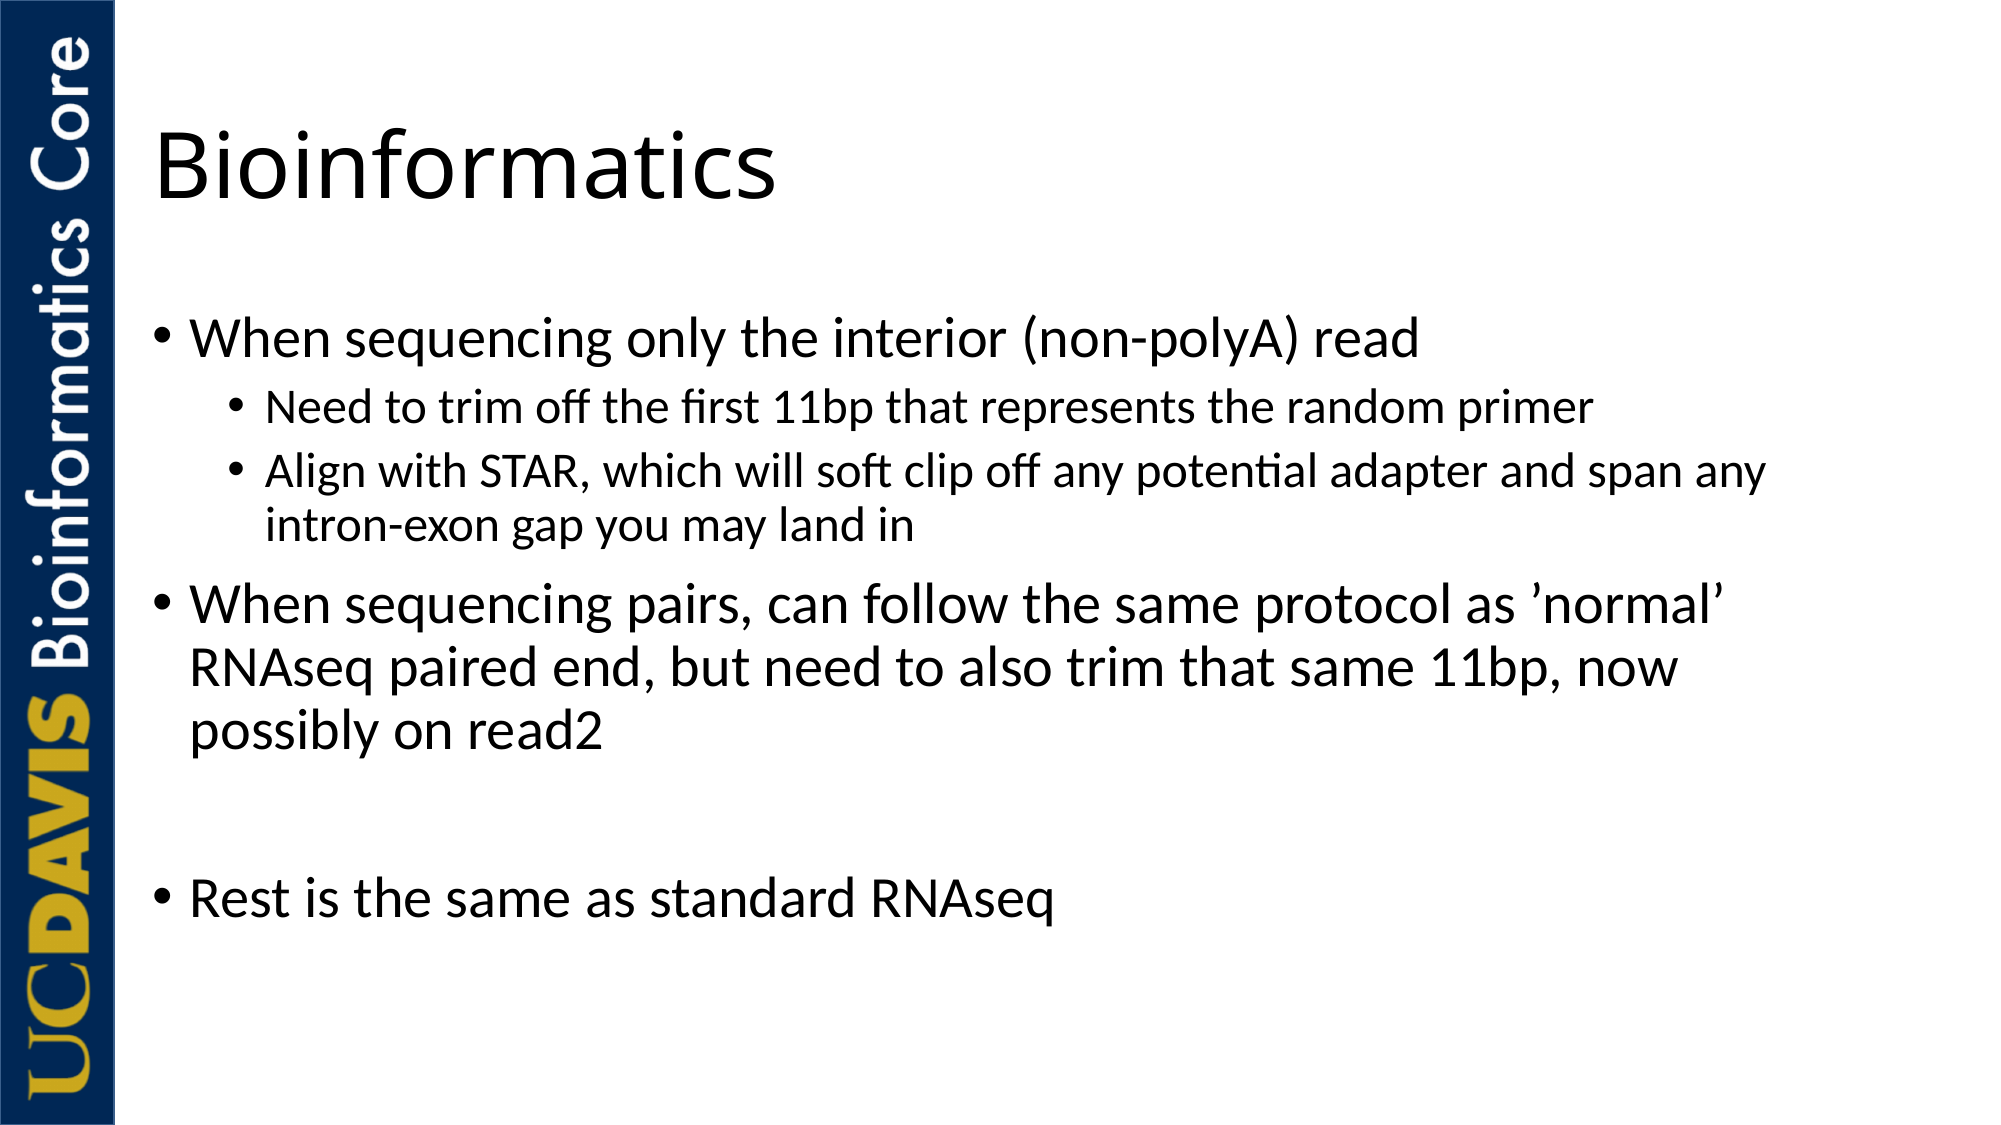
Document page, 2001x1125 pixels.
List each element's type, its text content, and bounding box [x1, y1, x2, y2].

list When sequencing only the interior (non-polyA) read Need to trim off the first 11bp that represents the random primer Align with STAR, which will soft clip off any potential adapter and span any intron-exon gap you may land in When sequencing pairs, can follow the same protocol as ’normal’ RNAseq paired end, but need to also trim that same 11bp, now possibly on read2 Rest is the same as standard RNAseq [137, 299, 1863, 1014]
picture [8, 0, 112, 1121]
title Bioinformatics [137, 59, 1863, 278]
